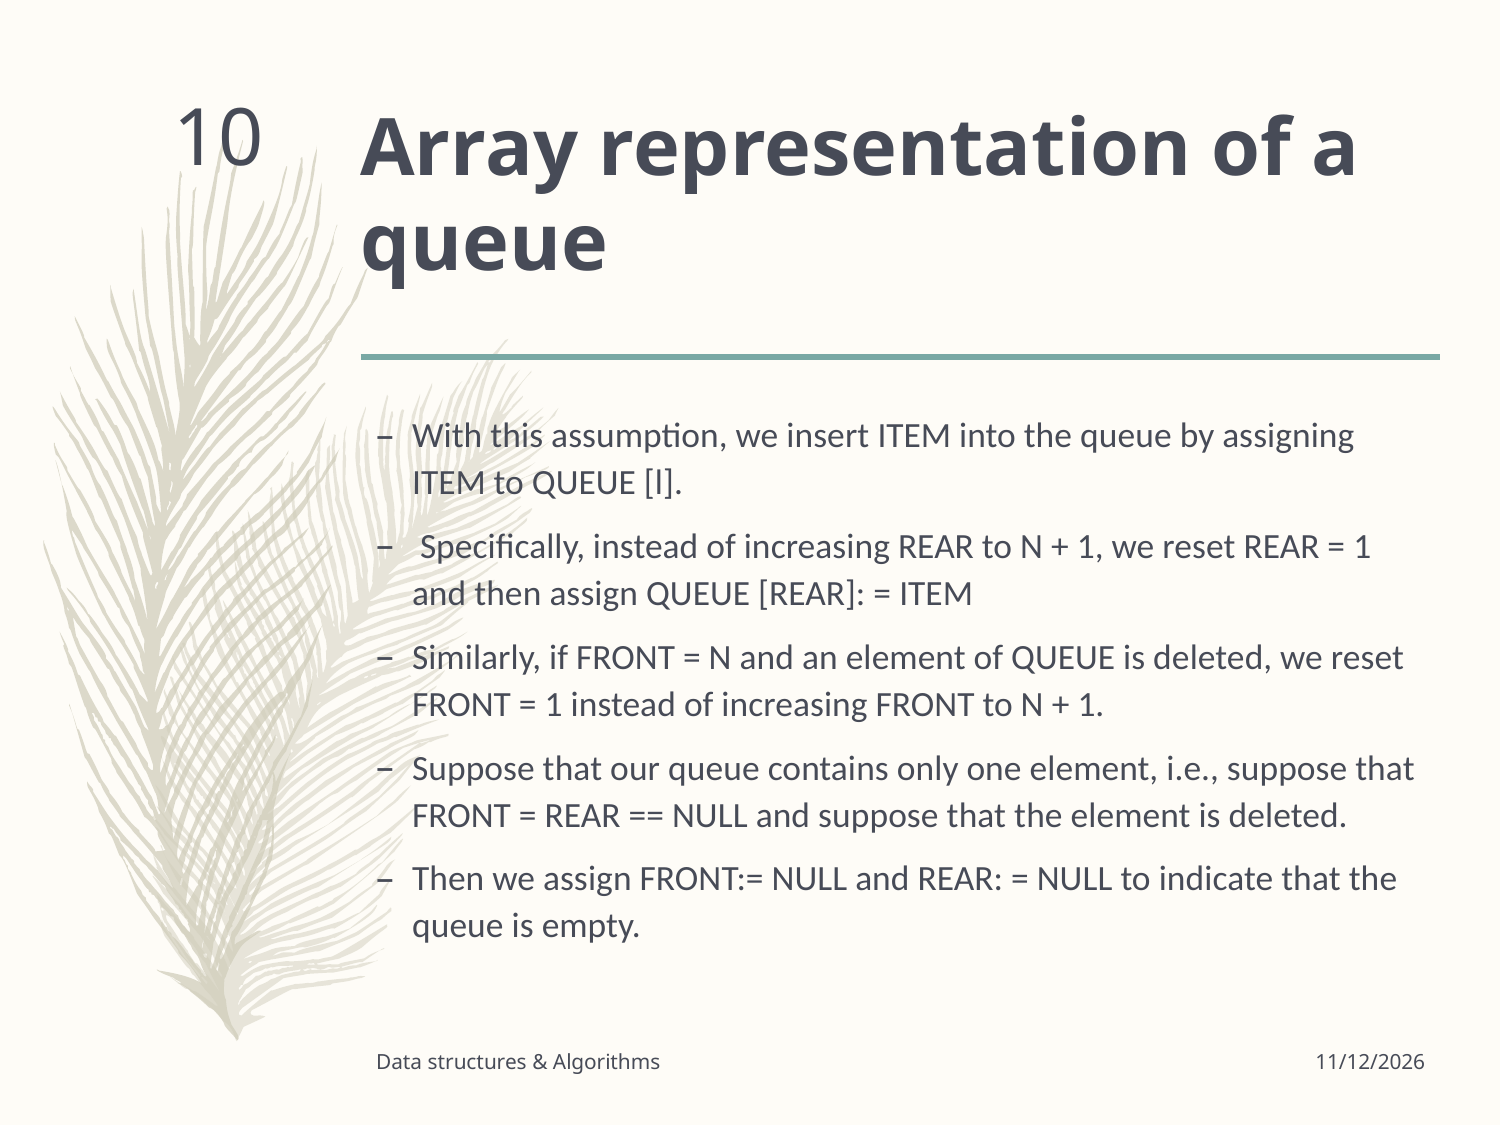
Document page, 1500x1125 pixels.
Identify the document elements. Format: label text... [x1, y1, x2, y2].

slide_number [1102, 1032, 1440, 1093]
list With this assumption, we insert ITEM into the queue by assigning ITEM to QUEUE [l]. Specifically, instead of increasing REAR to N + 1, we reset REAR = 1 and then assign QUEUE [REAR]: = ITEM Similarly, if FRONT = N and an element of QUEUE is deleted, we reset FRONT = 1 instead of increasing FRONT to N + 1. Suppose that our queue contains only one element, i.e., suppose that FRONT = REAR == NULL and suppose that the element is deleted. Then we assign FRONT:= NULL and REAR: = NULL to indicate that the queue is empty. [360, 399, 1440, 999]
slide_number 10 [46, 102, 279, 203]
title Array representation of a queue [345, 93, 1440, 350]
footer Data structures & Algorithms [360, 1032, 1059, 1093]
